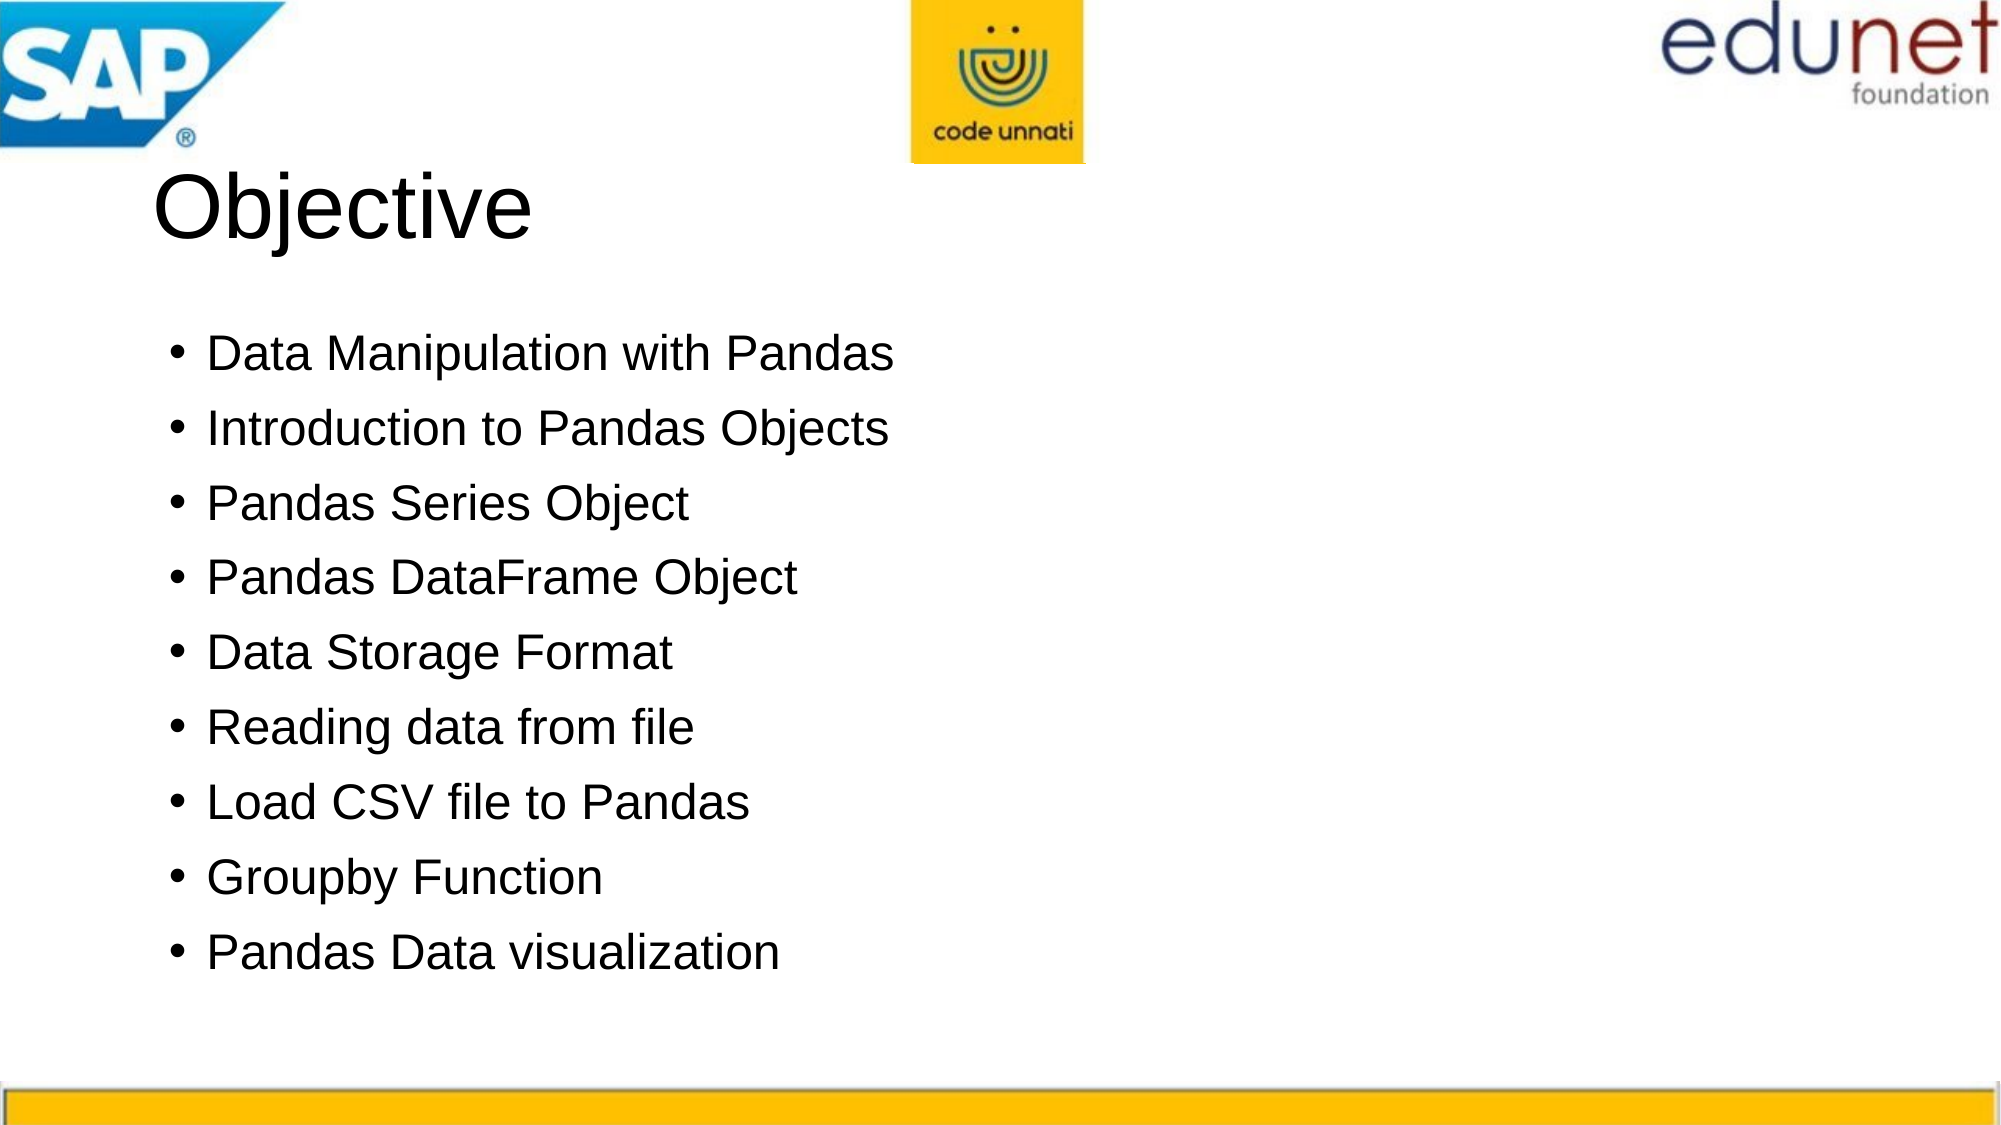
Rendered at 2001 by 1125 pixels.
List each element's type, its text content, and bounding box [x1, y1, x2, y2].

title Objective [137, 163, 1863, 321]
picture [67, 59, 74, 65]
list Data Manipulation with Pandas Introduction to Pandas Objects Pandas Series Object Pandas DataFrame Object Data Storage Format Reading data from file Load CSV file to Pandas Groupby Function Pandas Data visualization [153, 319, 1879, 1034]
picture [0, 1081, 2000, 1125]
picture [0, 0, 2000, 163]
